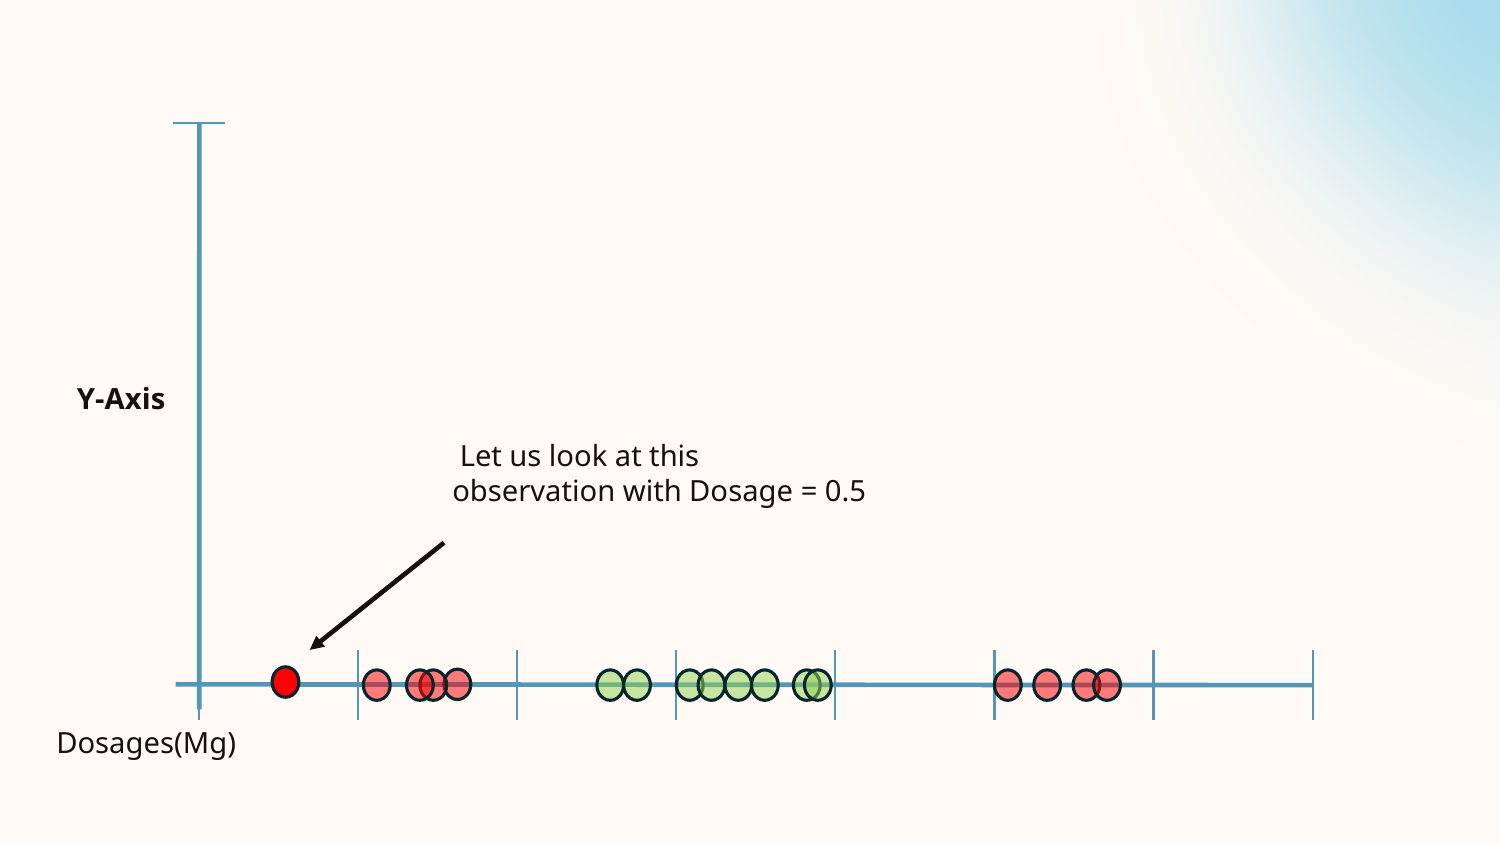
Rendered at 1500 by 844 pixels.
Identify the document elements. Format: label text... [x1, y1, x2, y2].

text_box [791, 686, 803, 691]
text_box [1071, 667, 1097, 682]
text_box [1033, 694, 1061, 703]
text_box [1091, 667, 1123, 682]
text_box [1031, 667, 1063, 682]
text_box [680, 694, 701, 703]
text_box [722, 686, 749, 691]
text_box [445, 667, 473, 682]
text_box [427, 694, 447, 703]
text_box [723, 667, 751, 682]
text_box [751, 694, 779, 703]
text_box [696, 667, 725, 682]
picture [749, 688, 834, 709]
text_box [309, 542, 445, 651]
text_box [595, 667, 623, 682]
text_box [1093, 694, 1121, 703]
text_box [269, 664, 301, 682]
text_box Y-Axis [61, 365, 193, 443]
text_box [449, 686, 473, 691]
text_box [680, 667, 700, 682]
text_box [749, 686, 781, 691]
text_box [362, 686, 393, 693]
text_box [404, 667, 436, 682]
text_box [791, 667, 812, 682]
text_box [1073, 694, 1096, 703]
text_box [621, 667, 653, 682]
text_box [802, 667, 831, 682]
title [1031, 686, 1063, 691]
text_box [404, 686, 436, 691]
text_box [999, 667, 1024, 682]
text_box [698, 694, 725, 703]
text_box Dosages(Mg) [41, 709, 901, 828]
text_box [270, 686, 301, 691]
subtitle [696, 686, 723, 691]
text_box [623, 694, 651, 703]
text_box [446, 694, 471, 702]
text_box [406, 694, 434, 703]
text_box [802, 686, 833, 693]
text_box [999, 694, 1022, 703]
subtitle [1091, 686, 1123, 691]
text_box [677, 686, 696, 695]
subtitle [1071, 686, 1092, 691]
text_box [427, 667, 449, 682]
text_box [749, 667, 780, 682]
text_box [793, 694, 812, 703]
text_box [274, 694, 297, 700]
text_box [364, 694, 391, 703]
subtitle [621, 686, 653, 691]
text_box [804, 694, 830, 703]
text_box [363, 667, 392, 682]
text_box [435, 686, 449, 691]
picture [749, 0, 1500, 756]
text_box [725, 694, 751, 703]
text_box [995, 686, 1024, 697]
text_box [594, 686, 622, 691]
text_box Let us look at this observation with Dosage = 0.5 [437, 421, 883, 541]
text_box [596, 694, 623, 703]
